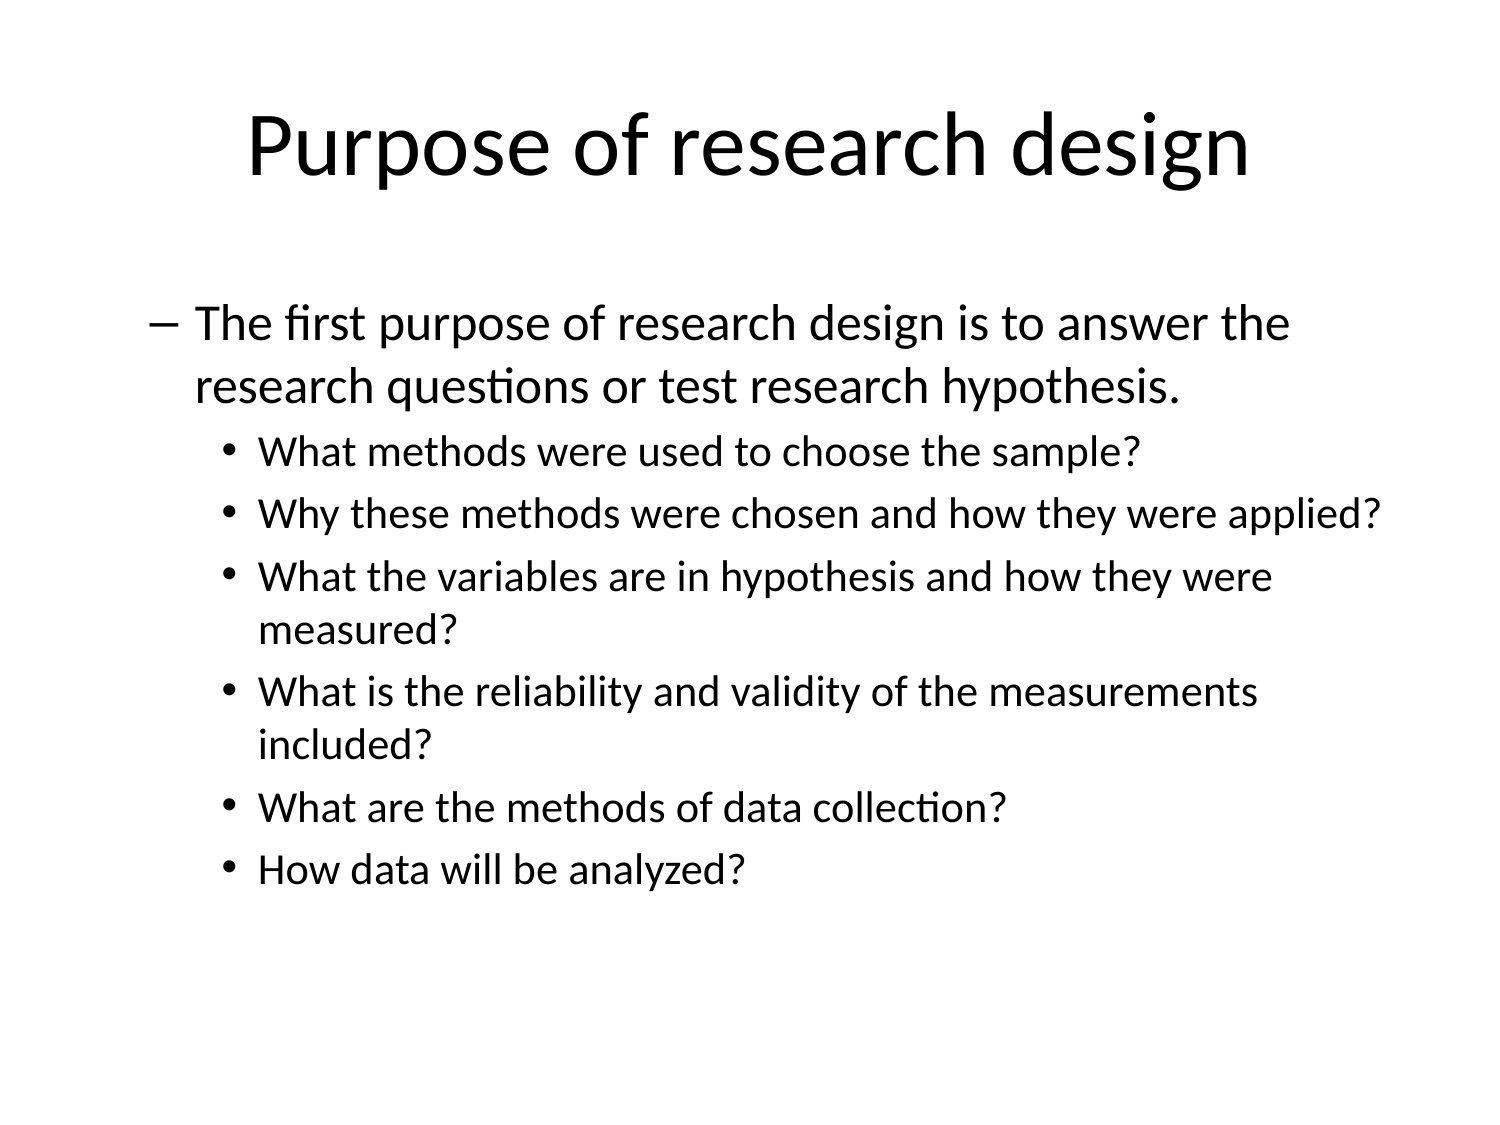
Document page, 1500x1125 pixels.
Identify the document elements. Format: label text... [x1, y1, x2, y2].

list The first purpose of research design is to answer the research questions or test research hypothesis. What methods were used to choose the sample? Why these methods were chosen and how they were applied? What the variables are in hypothesis and how they were measured? What is the reliability and validity of the measurements included? What are the methods of data collection? How data will be analyzed? [62, 200, 1413, 943]
title Purpose of research design [75, 45, 1425, 233]
